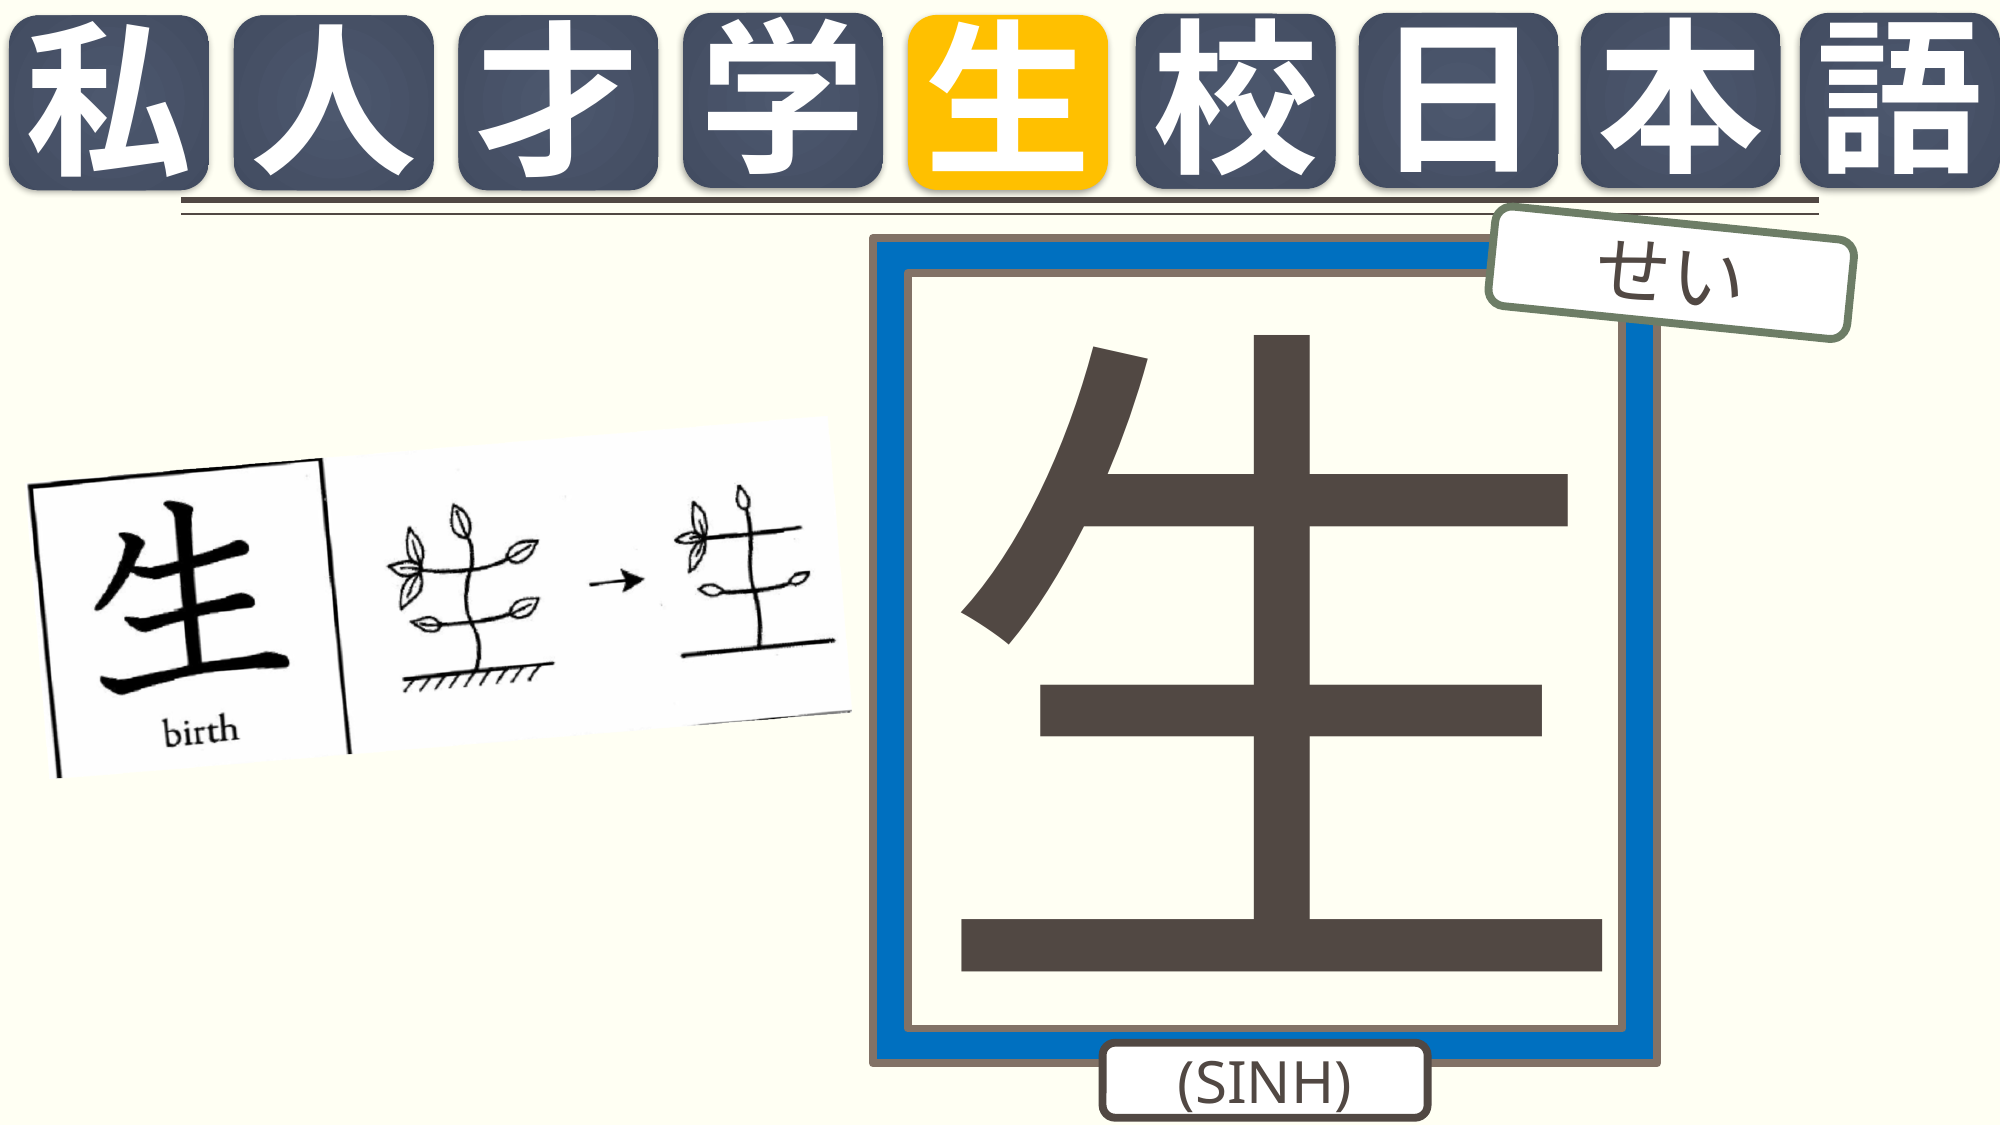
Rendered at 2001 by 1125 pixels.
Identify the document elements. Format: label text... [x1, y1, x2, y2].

text_box 生 [907, 14, 1108, 190]
text_box (SINH) [1102, 1042, 1428, 1118]
text_box 生 [872, 238, 1658, 1064]
text_box せい [1488, 206, 1854, 339]
text_box 語 [1799, 12, 2000, 188]
text_box 私 [8, 15, 209, 191]
text_box 人 [233, 15, 434, 191]
picture [26, 417, 851, 778]
text_box 才 [458, 15, 659, 191]
text_box 日 [1358, 12, 1559, 188]
text_box 本 [1580, 12, 1781, 188]
text_box 学 [683, 12, 884, 188]
text_box 校 [1135, 13, 1336, 189]
